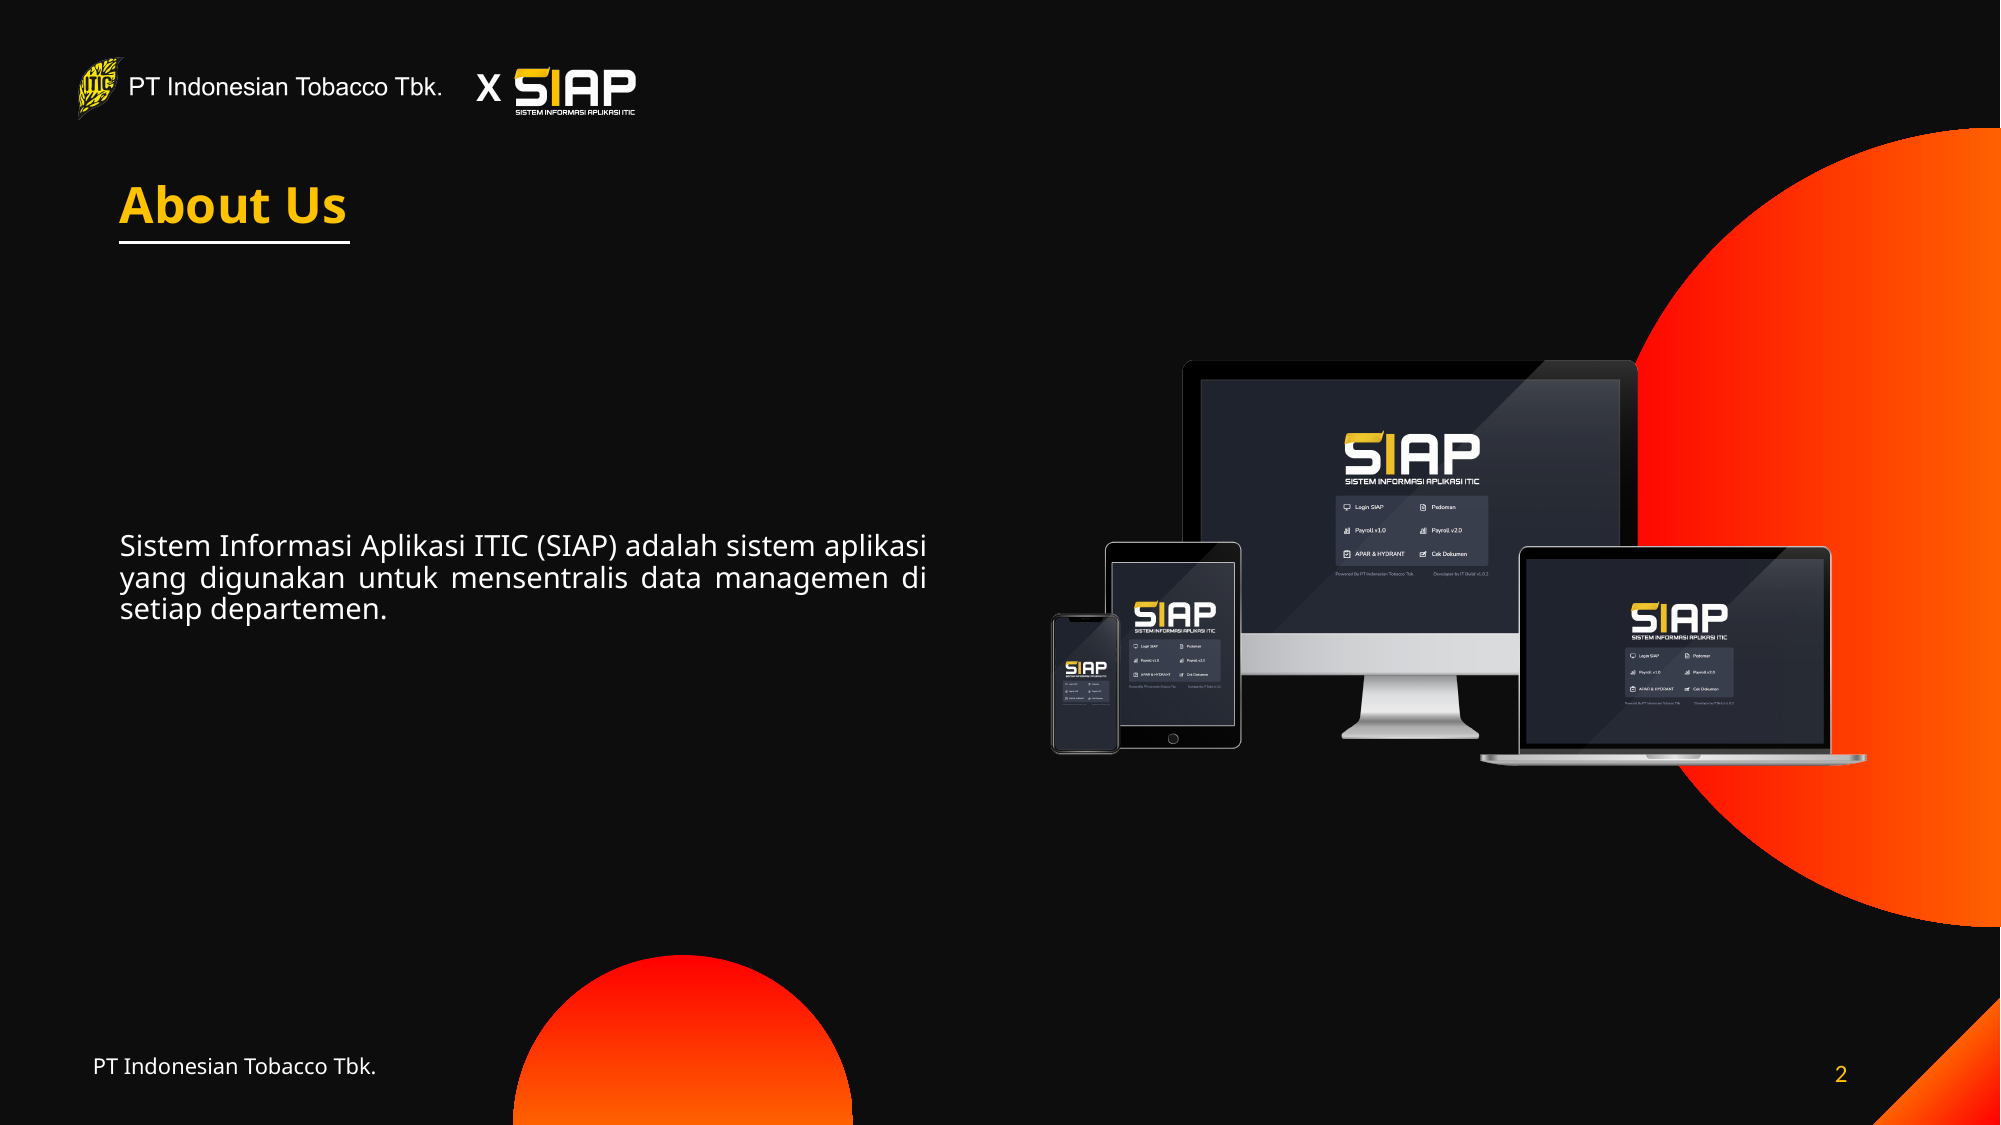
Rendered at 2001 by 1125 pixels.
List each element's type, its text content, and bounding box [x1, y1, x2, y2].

text_box [512, 954, 855, 1125]
text_box Sistem Informasi Aplikasi ITIC (SIAP) adalah sistem aplikasi yang digunakan untuk mensentralis data managemen di setiap departemen. [104, 499, 935, 658]
slide_number 2 [1412, 1042, 1863, 1103]
picture [935, 359, 1890, 766]
text_box [1871, 996, 2000, 1125]
title About Us [104, 179, 454, 243]
picture [513, 62, 637, 116]
text_box [1636, 126, 2000, 929]
text_box PT Indonesian Tobacco Tbk. [77, 1036, 418, 1099]
picture [77, 57, 443, 121]
text_box X [464, 57, 492, 117]
